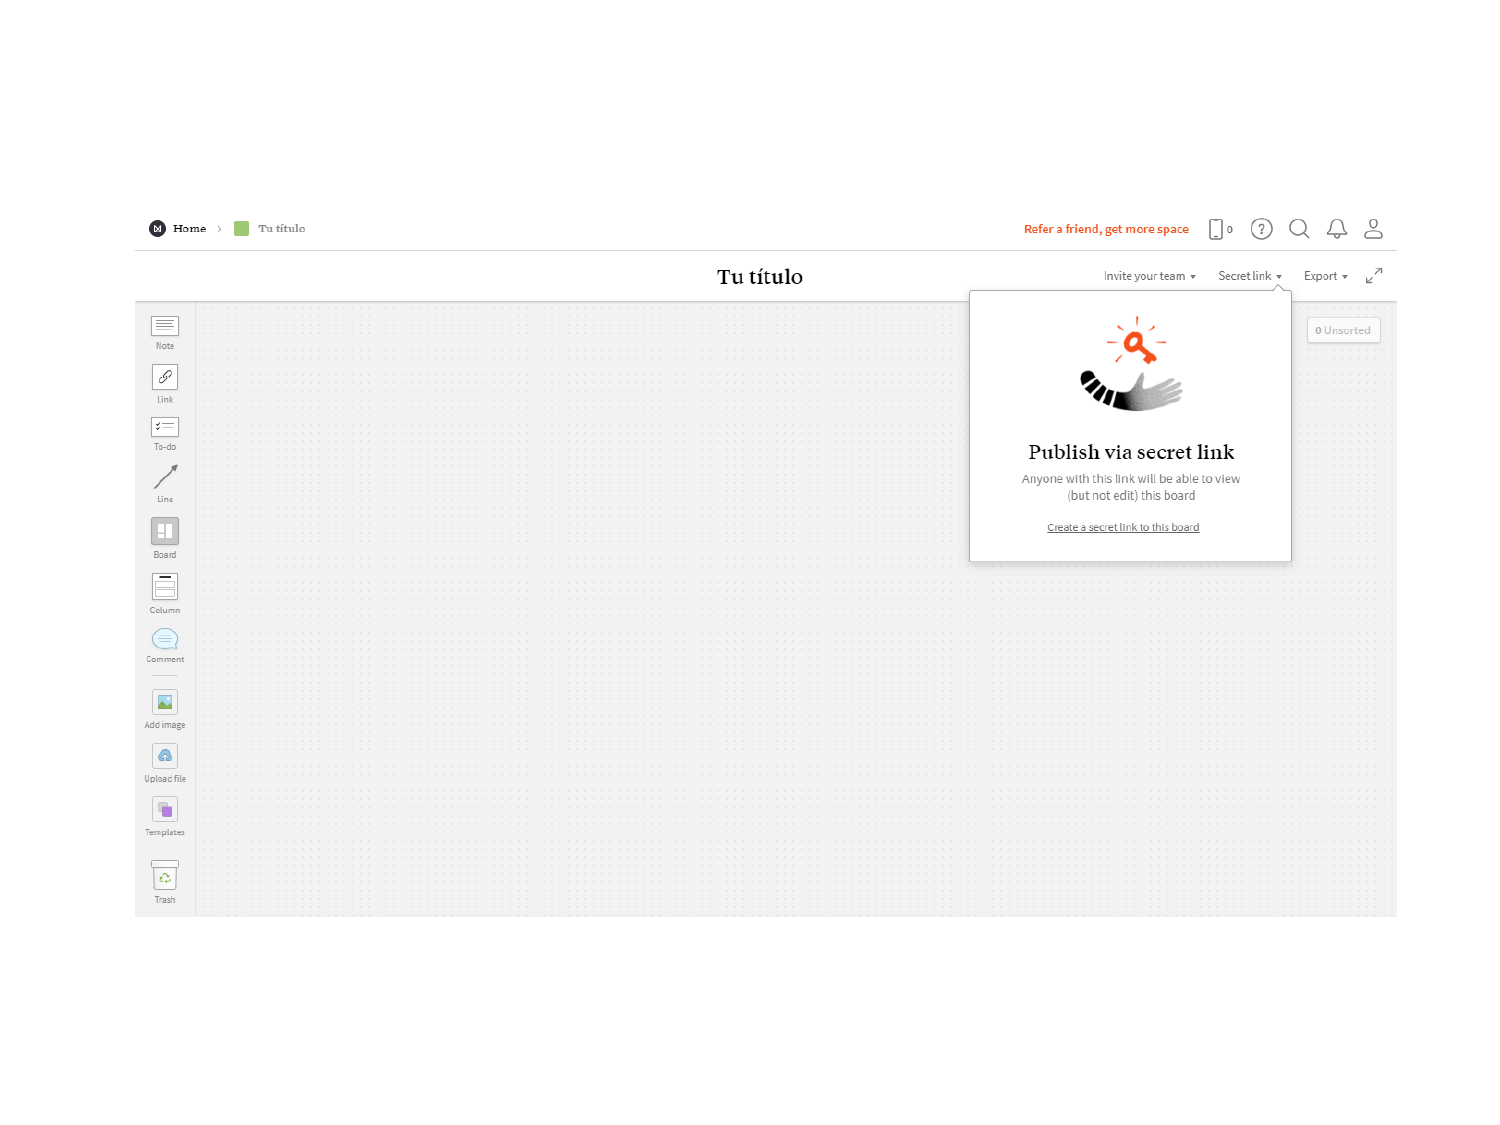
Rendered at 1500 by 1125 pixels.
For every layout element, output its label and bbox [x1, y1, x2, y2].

picture [135, 207, 1397, 917]
